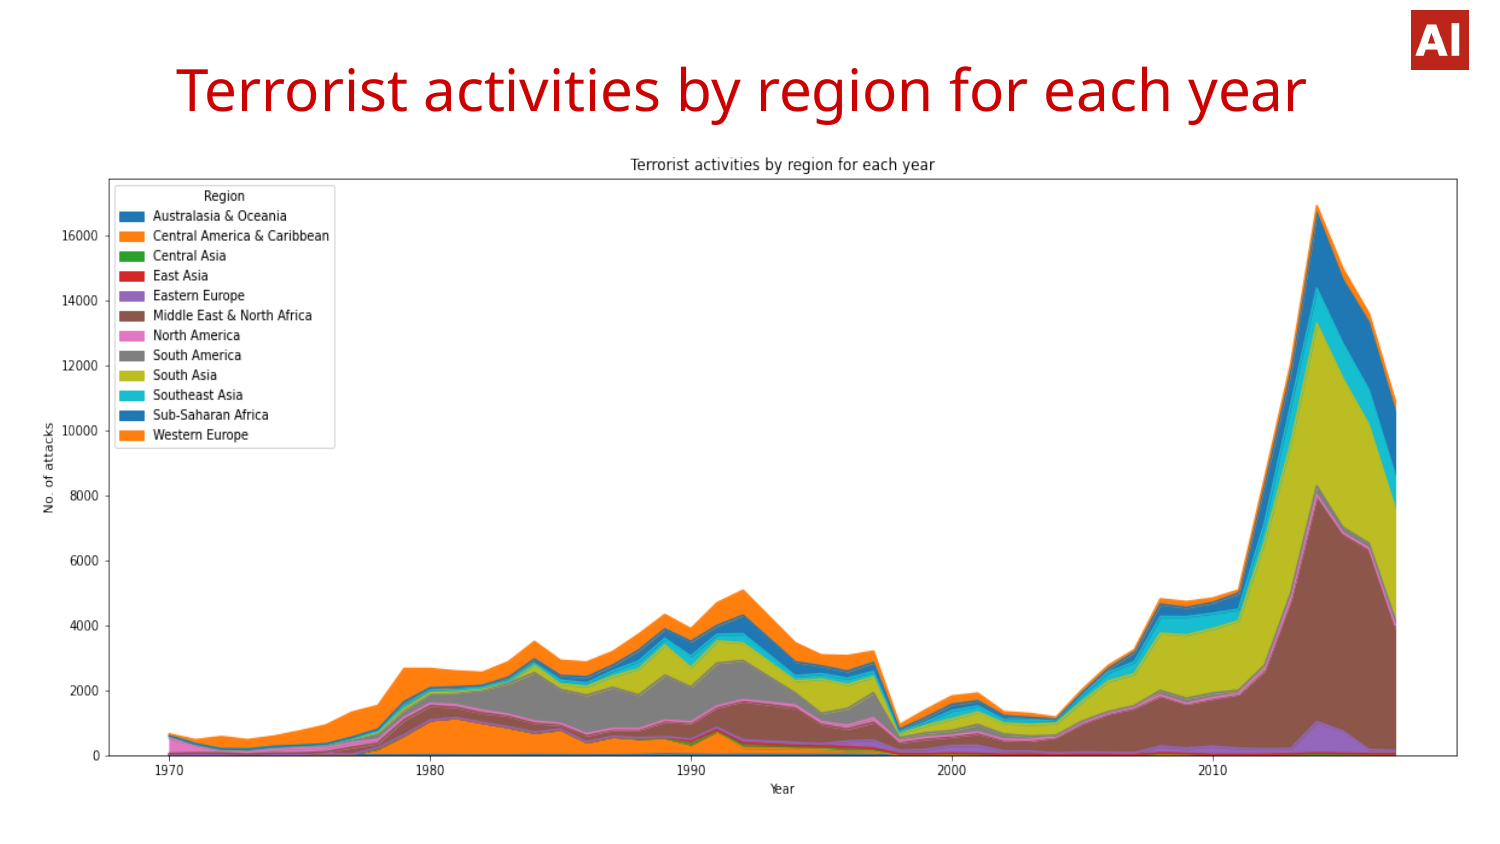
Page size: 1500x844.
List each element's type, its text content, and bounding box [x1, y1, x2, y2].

picture [1411, 10, 1469, 70]
picture [35, 147, 1465, 806]
title Terrorist activities by region for each year [51, 38, 1449, 133]
